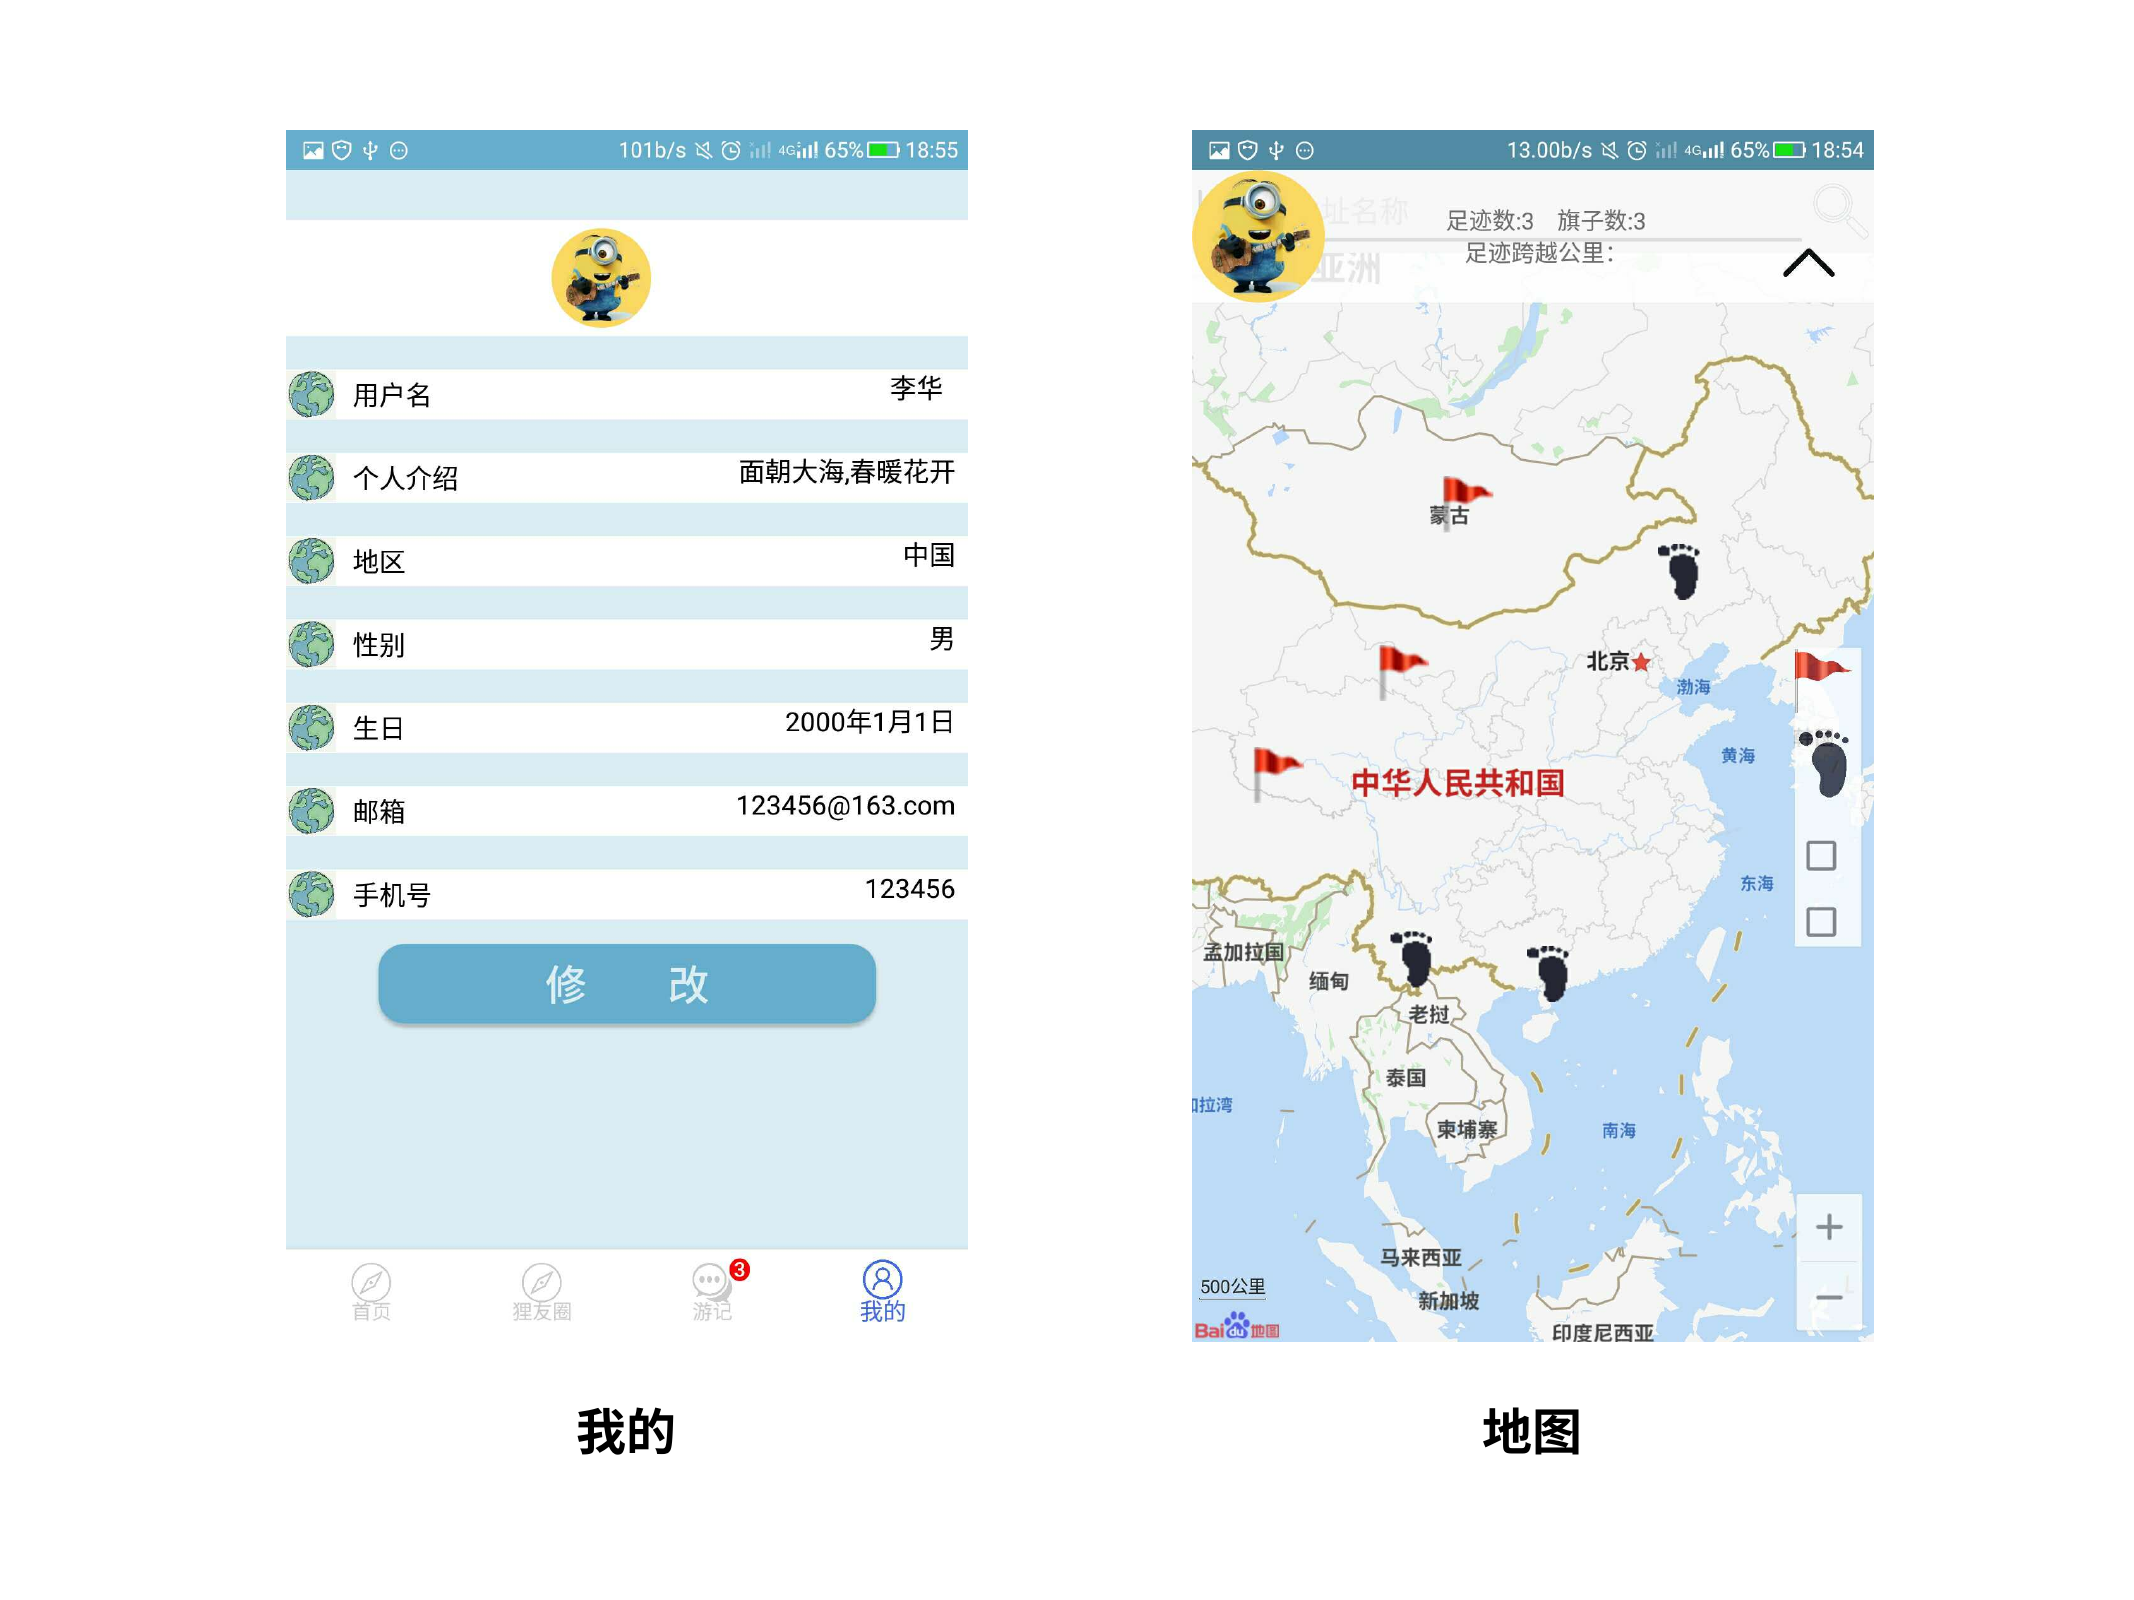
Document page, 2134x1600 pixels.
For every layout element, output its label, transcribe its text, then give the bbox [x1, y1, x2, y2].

picture [285, 130, 968, 1342]
text_box 地图 [1474, 1392, 1592, 1470]
picture [1191, 130, 1874, 1342]
text_box 我的 [568, 1392, 686, 1470]
